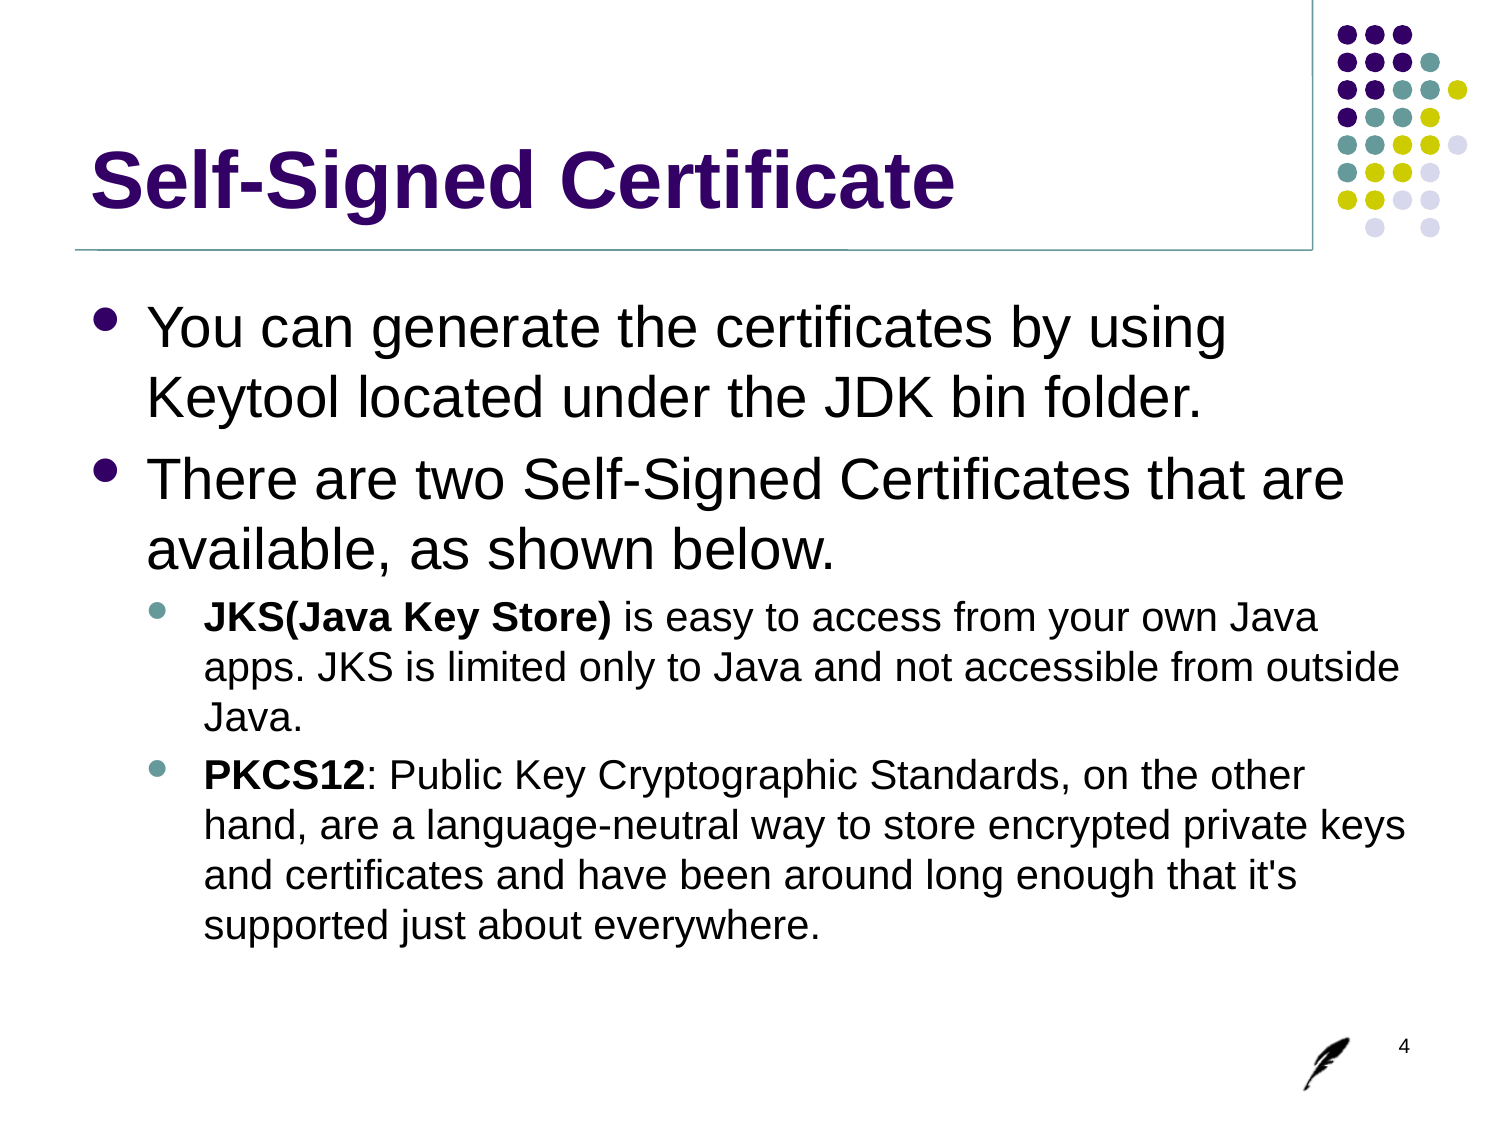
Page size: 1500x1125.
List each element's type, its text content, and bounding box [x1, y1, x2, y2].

slide_number 4 [1074, 1025, 1425, 1100]
list You can generate the certificates by using Keytool located under the JDK bin folder. There are two Self-Signed Certificates that are available, as shown below. JKS(Java Key Store) is easy to access from your own Java apps. JKS is limited only to Java and not accessible from outside Java. PKCS12: Public Key Cryptographic Standards, on the other hand, are a language-neutral way to store encrypted private keys and certificates and have been around long enough that it's supported just about everywhere. [75, 282, 1425, 1006]
title Self-Signed Certificate [75, 20, 1313, 233]
